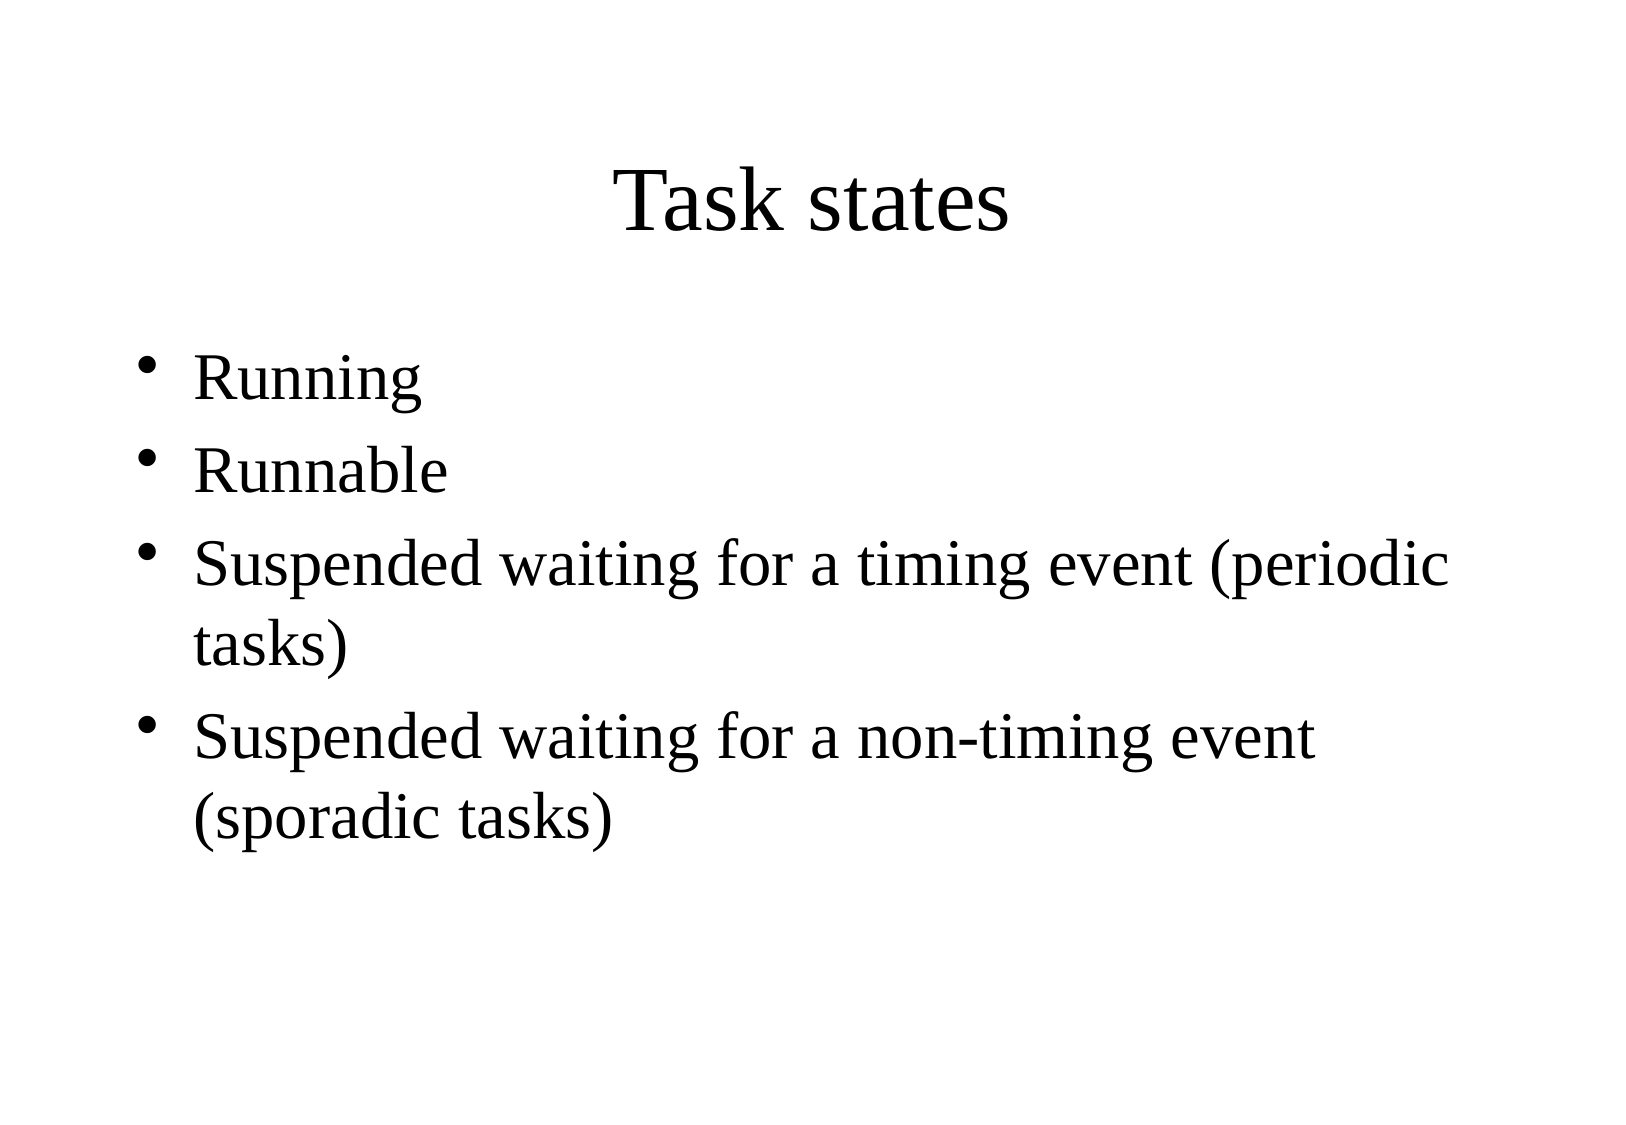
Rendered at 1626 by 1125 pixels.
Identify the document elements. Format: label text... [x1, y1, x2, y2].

title Task states [121, 99, 1504, 288]
list Running Runnable Suspended waiting for a timing event (periodic tasks) Suspended waiting for a non-timing event (sporadic tasks) [121, 324, 1504, 1001]
